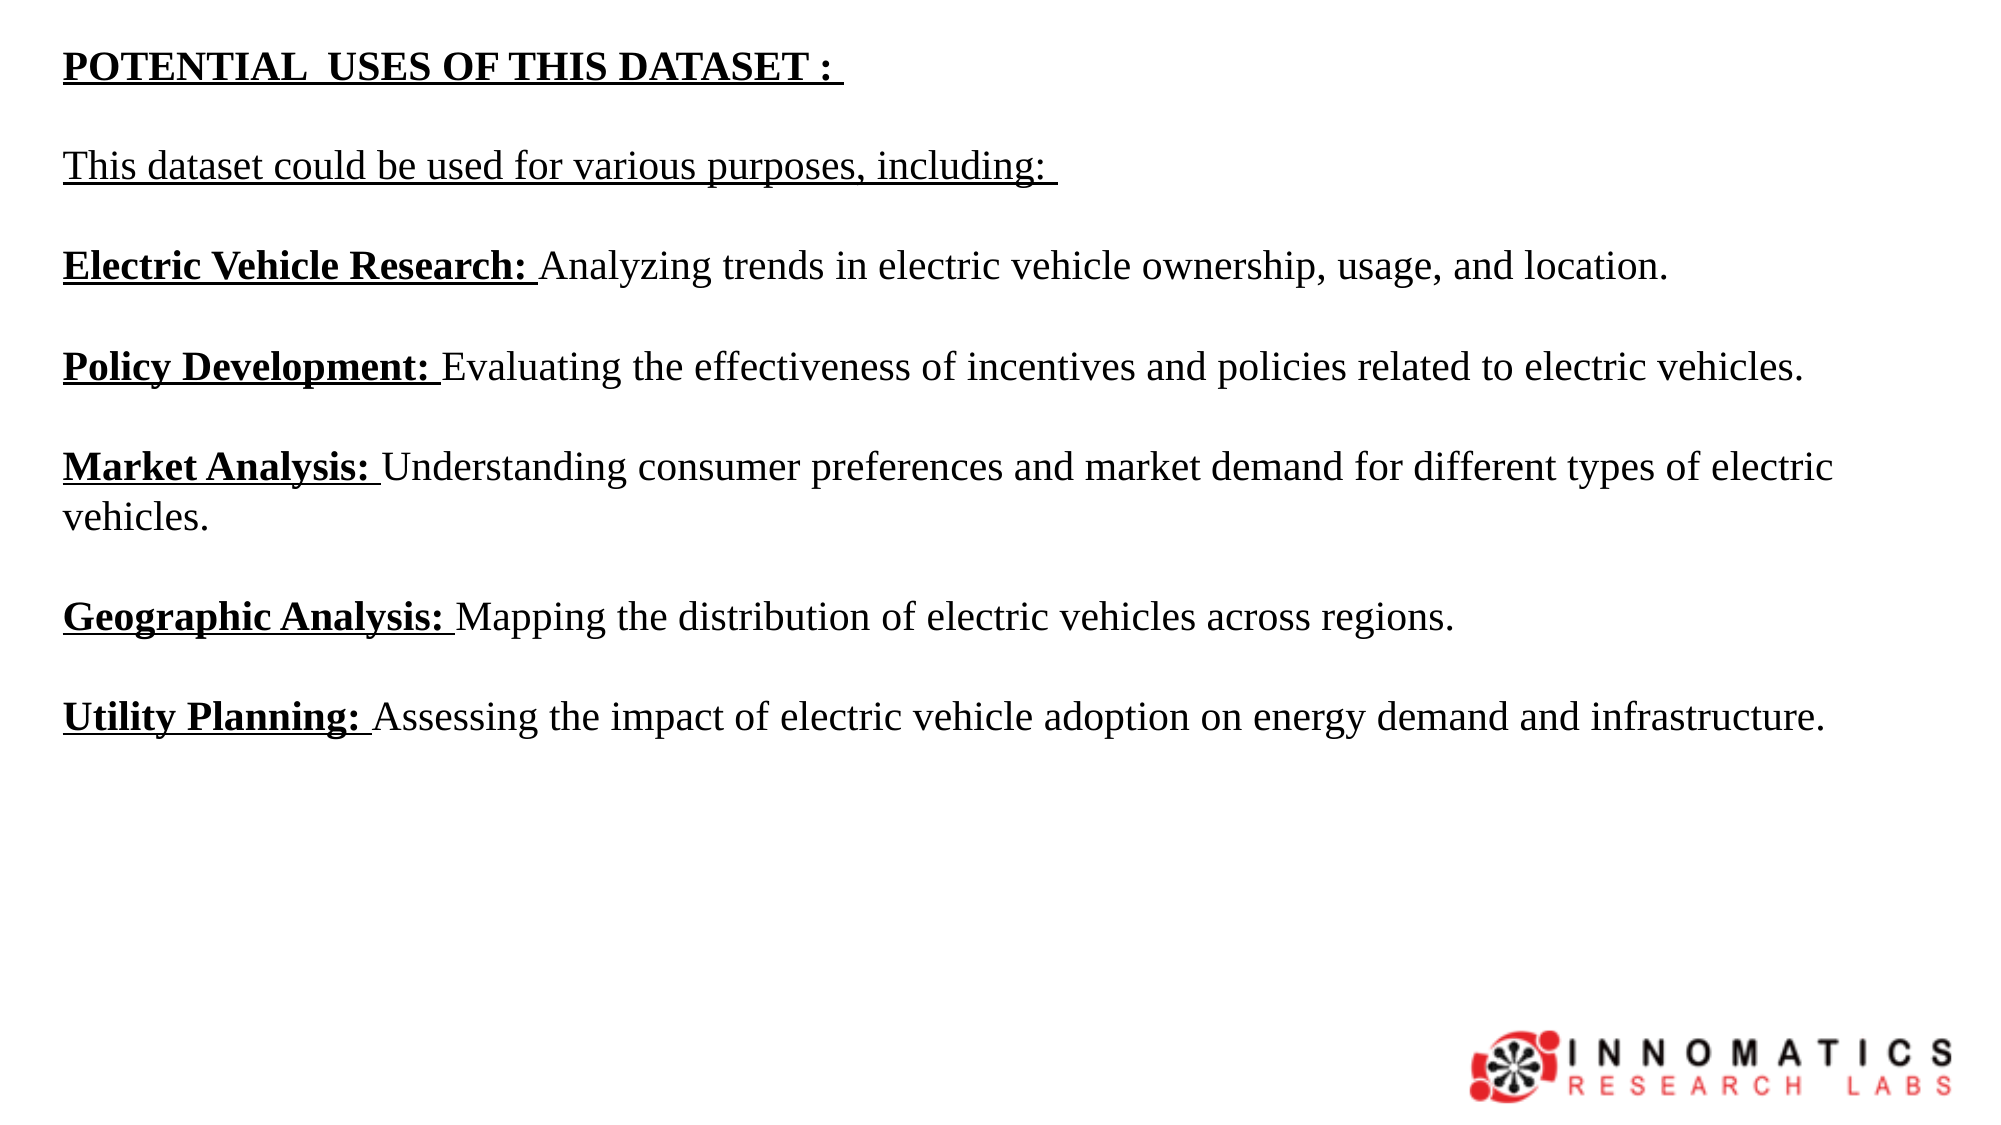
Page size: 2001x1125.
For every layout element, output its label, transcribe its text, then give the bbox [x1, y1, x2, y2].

text_box POTENTIAL USES OF THIS DATASET : This dataset could be used for various purposes, including: Electric Vehicle Research: Analyzing trends in electric vehicle ownership, usage, and location. Policy Development: Evaluating the effectiveness of incentives and policies related to electric vehicles. Market Analysis: Understanding consumer preferences and market demand for different types of electric vehicles. Geographic Analysis: Mapping the distribution of electric vehicles across regions. Utility Planning: Assessing the impact of electric vehicle adoption on energy demand and infrastructure. [47, 30, 1907, 746]
picture [1445, 1014, 1975, 1125]
